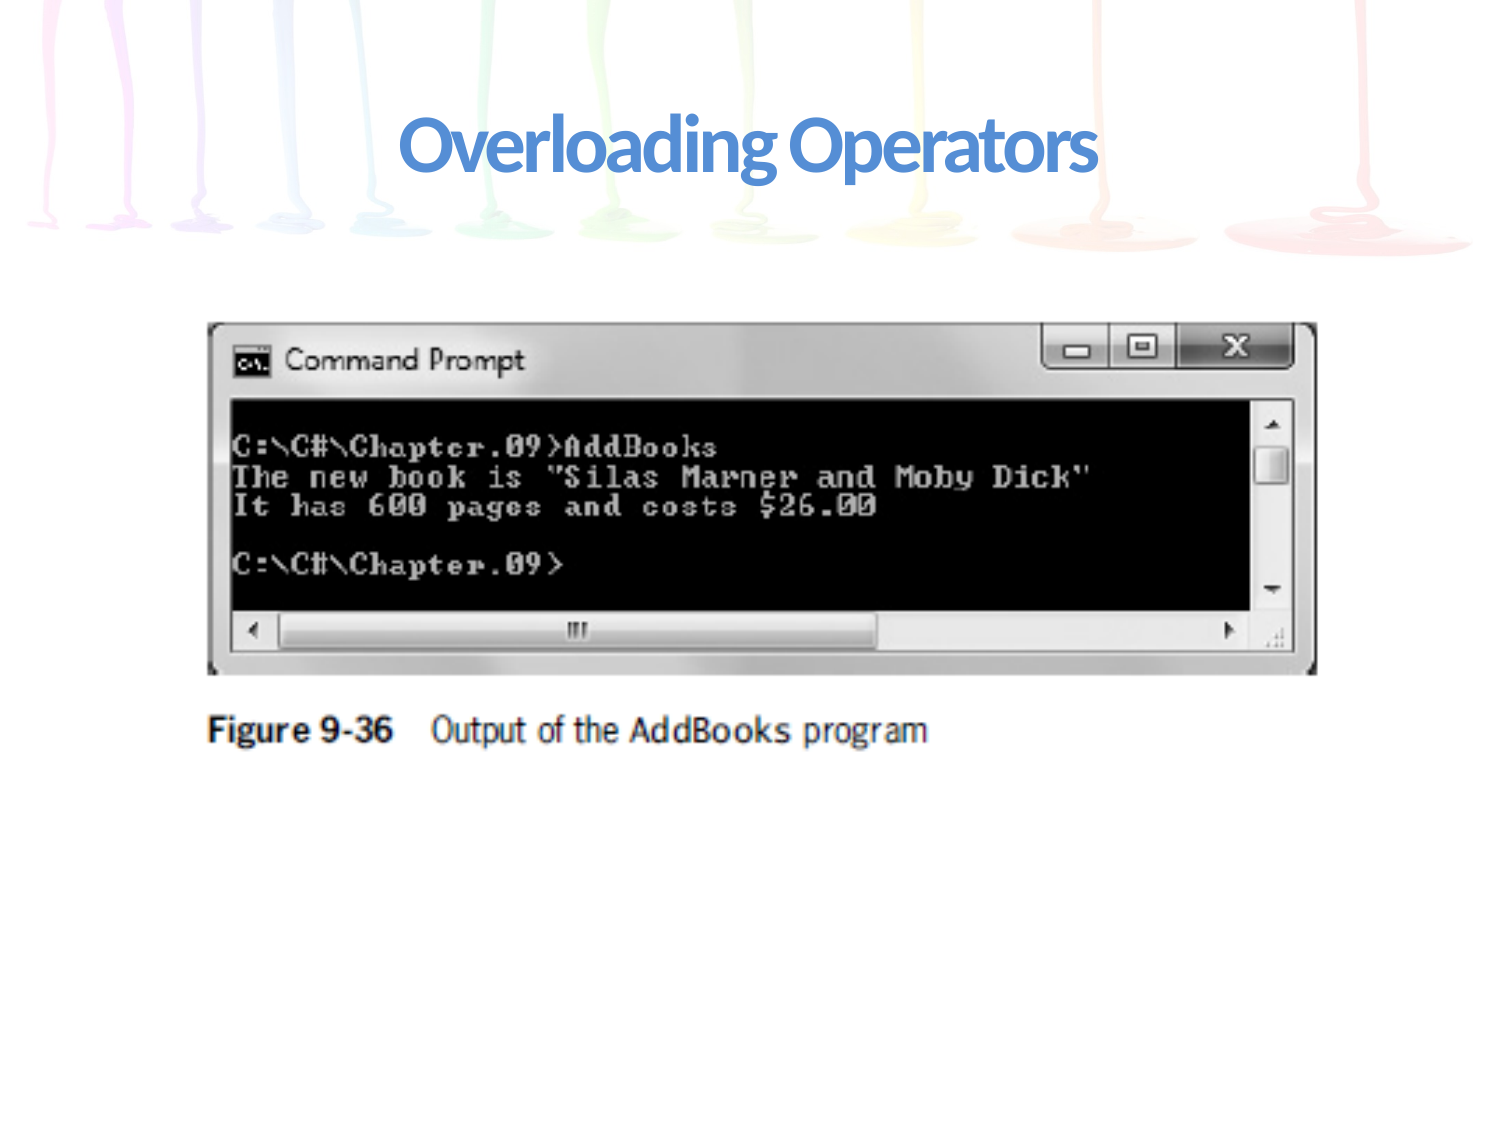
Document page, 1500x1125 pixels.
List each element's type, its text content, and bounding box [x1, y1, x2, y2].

picture [0, 0, 1500, 263]
title Overloading Operators [74, 44, 1426, 233]
picture [199, 312, 1333, 763]
